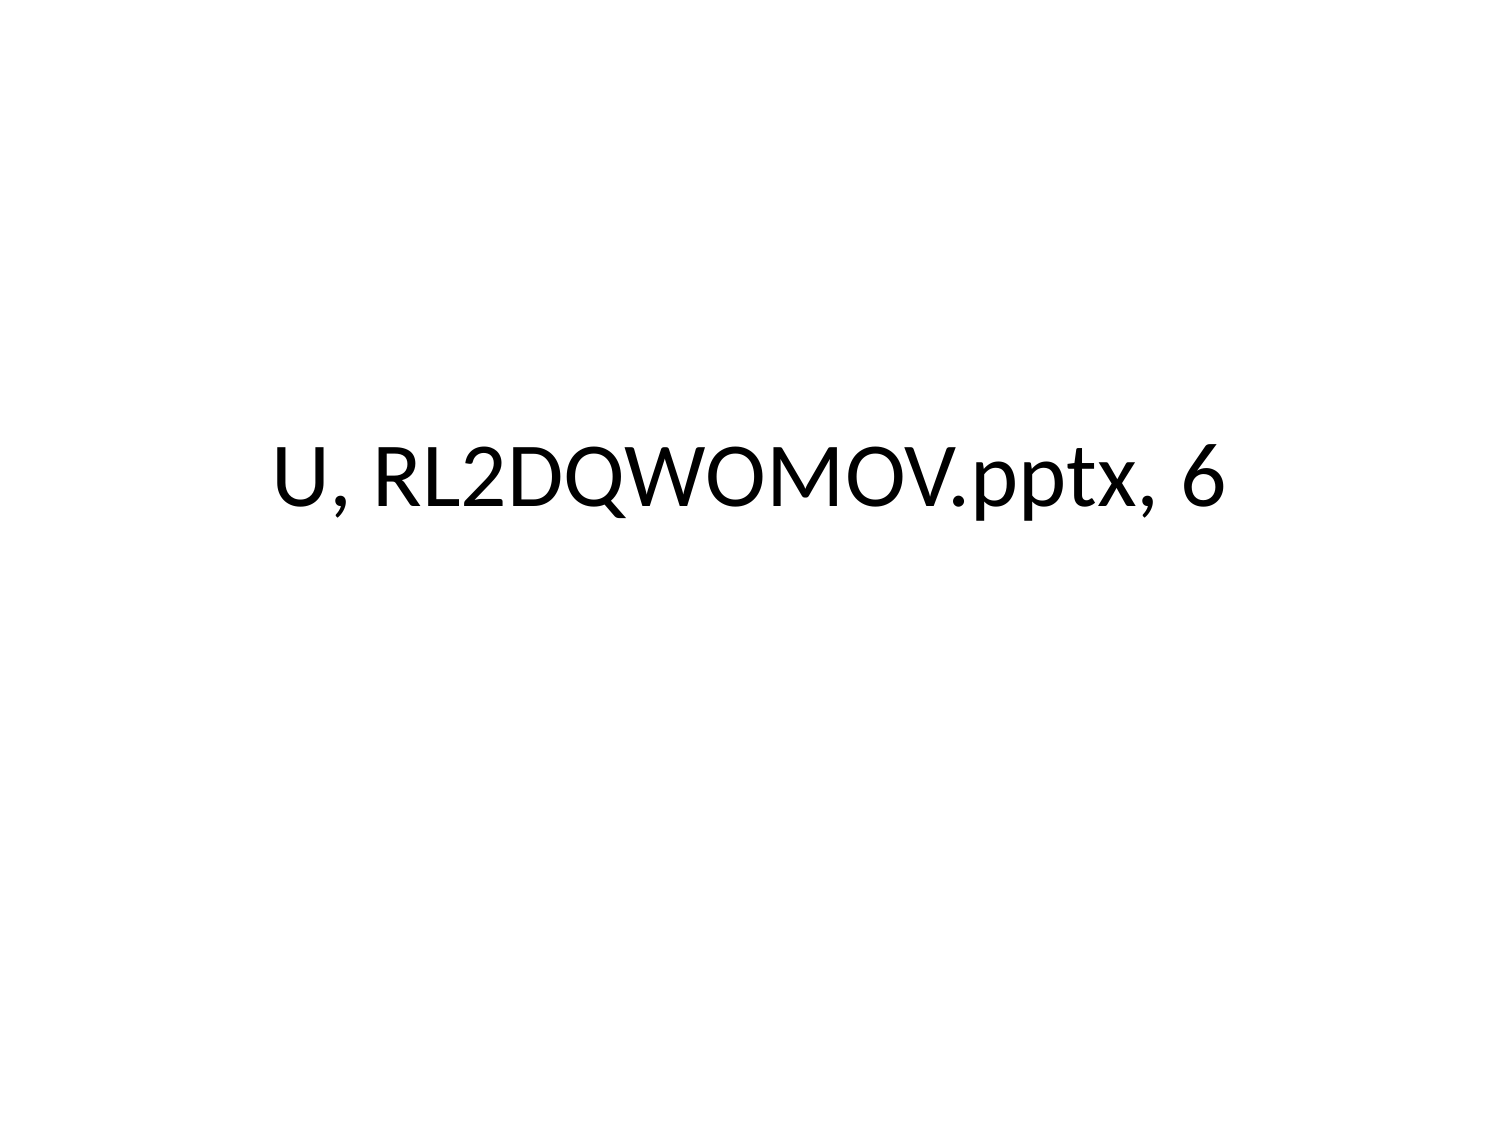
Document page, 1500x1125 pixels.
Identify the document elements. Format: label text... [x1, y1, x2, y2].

title U, RL2DQWOMOV.pptx, 6 [112, 349, 1388, 591]
